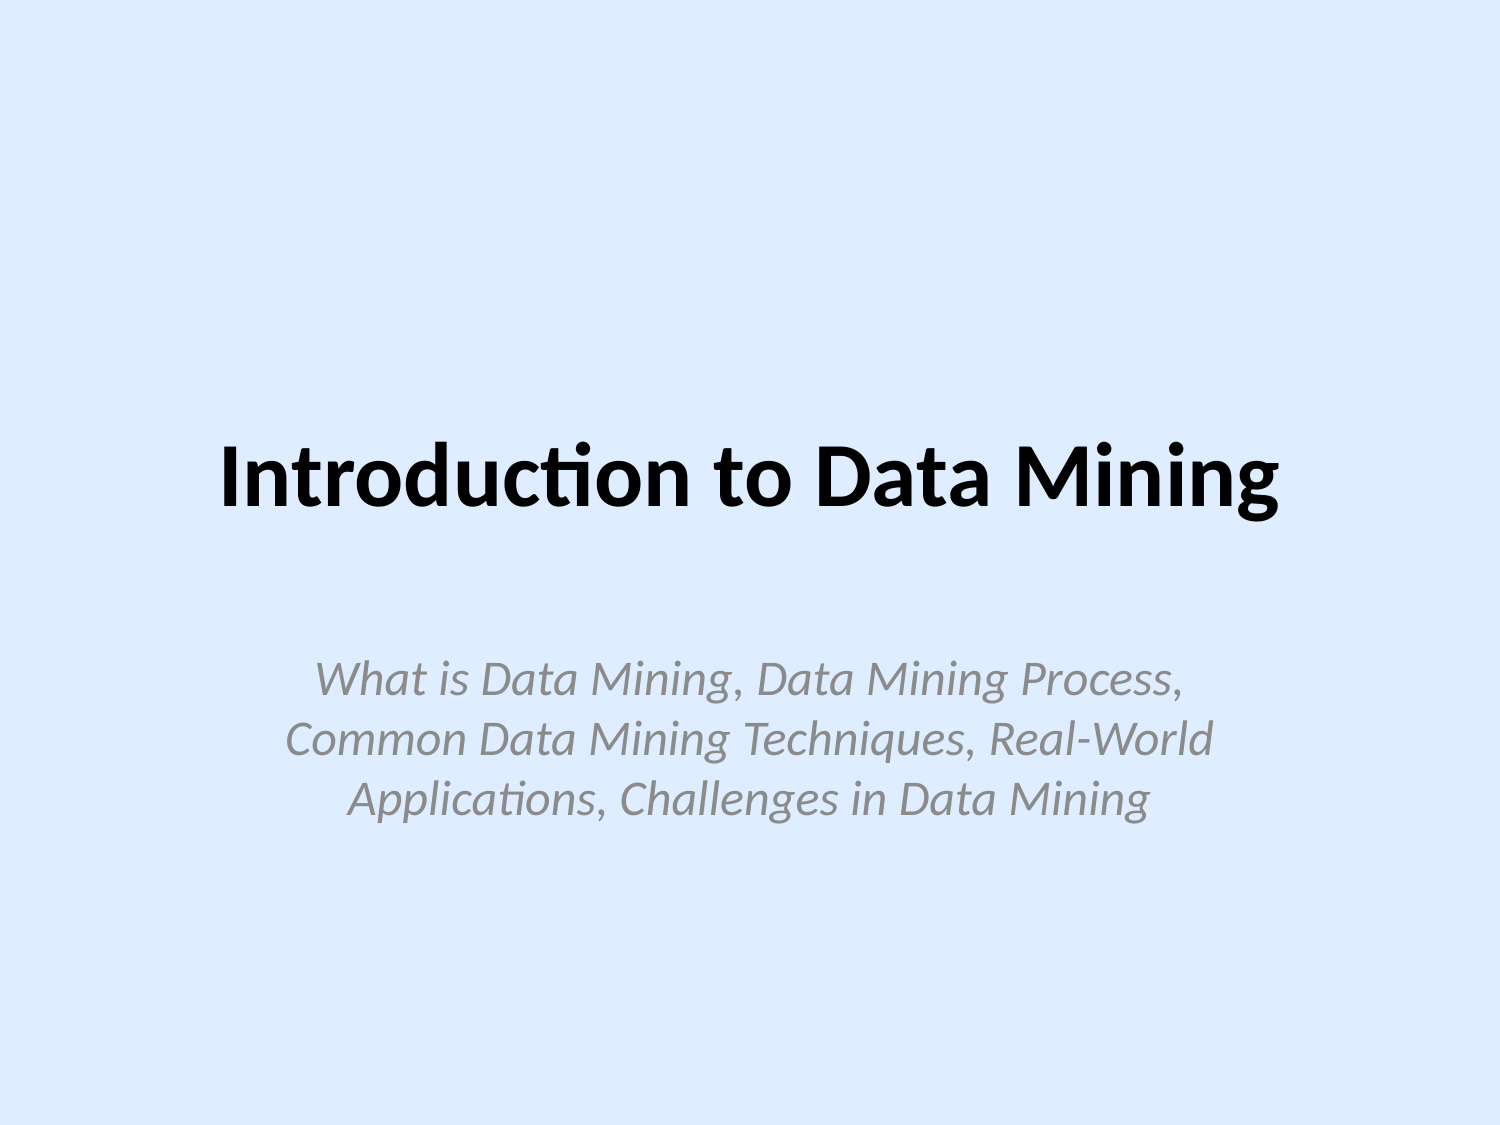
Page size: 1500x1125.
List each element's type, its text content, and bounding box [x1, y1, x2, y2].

subtitle What is Data Mining, Data Mining Process, Common Data Mining Techniques, Real-World Applications, Challenges in Data Mining [225, 637, 1275, 925]
title Introduction to Data Mining [112, 349, 1388, 591]
